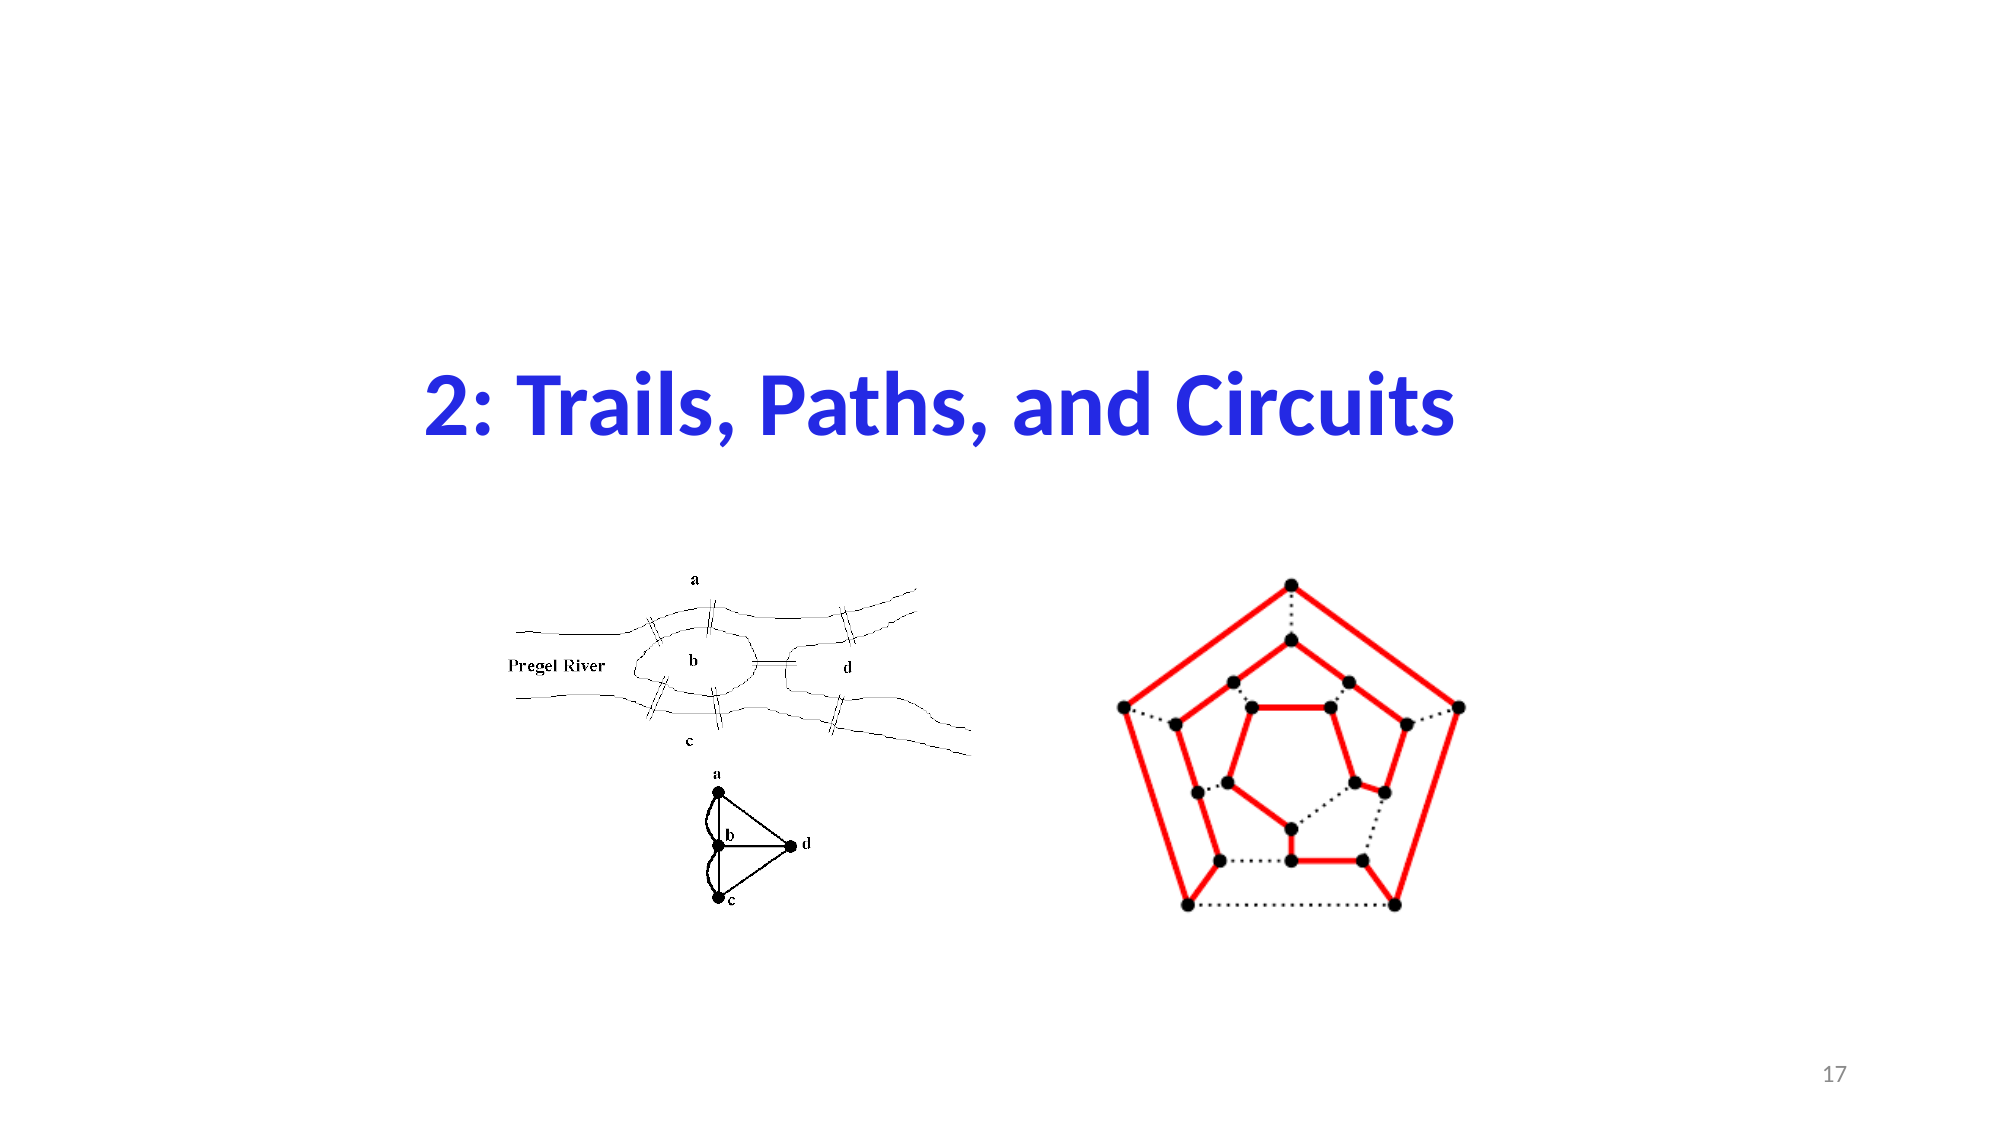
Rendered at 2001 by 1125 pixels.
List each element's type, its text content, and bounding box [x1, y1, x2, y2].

text_box 2: Trails, Paths, and Circuits [409, 336, 1936, 461]
slide_number 17 [1412, 1042, 1863, 1103]
picture [458, 560, 994, 931]
picture [1112, 573, 1471, 918]
